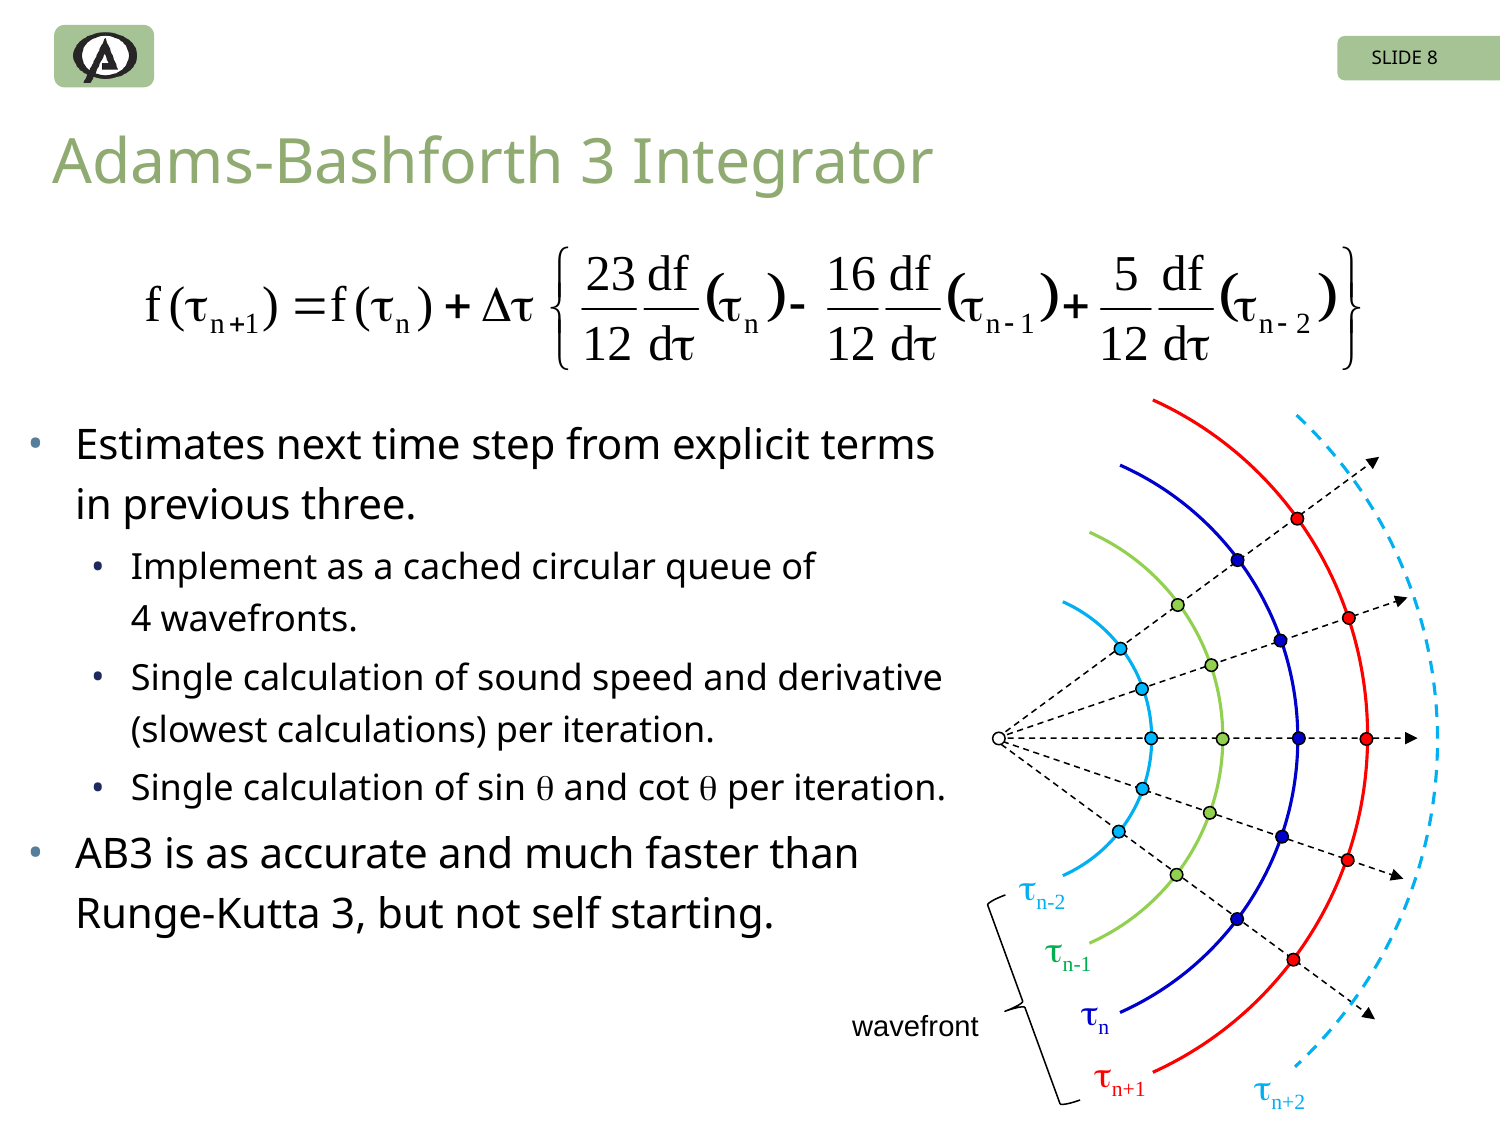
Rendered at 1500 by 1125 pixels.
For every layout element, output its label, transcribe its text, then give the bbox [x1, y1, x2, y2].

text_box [554, 296, 1438, 1125]
slide_number SLIDE 8 [1102, 37, 1454, 117]
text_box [137, 237, 1374, 380]
picture [73, 32, 137, 83]
title Adams-Bashforth 3 Integrator [37, 127, 1376, 216]
list Estimates next time step from explicit terms in previous three. Implement as a cached circular queue of 4 wavefronts. Single calculation of sound speed and derivative (slowest calculations) per iteration. Single calculation of sin q and cot q per iteration. AB3 is as accurate and much faster than Runge-Kutta 3, but not self starting. [12, 399, 549, 1001]
